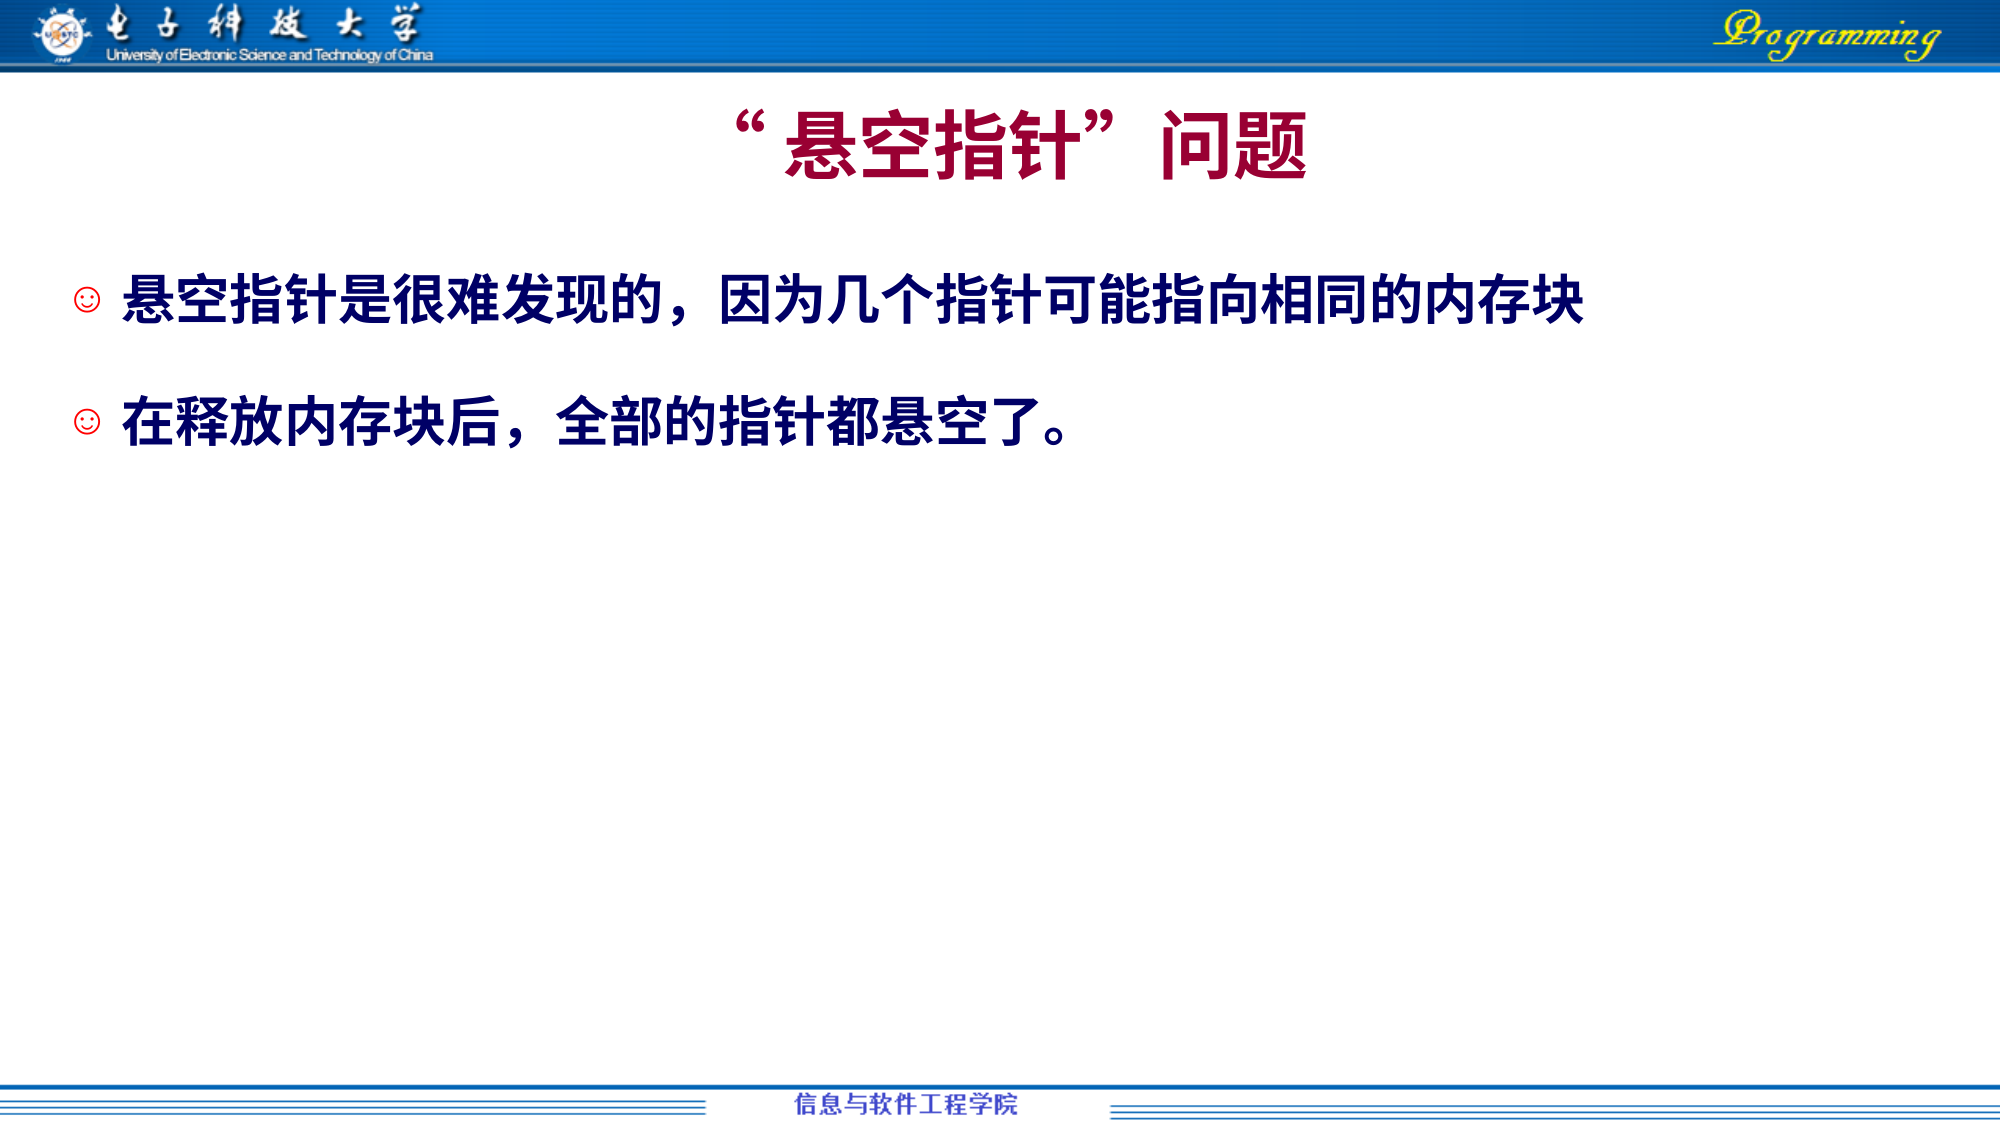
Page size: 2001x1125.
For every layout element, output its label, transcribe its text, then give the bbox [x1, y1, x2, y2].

list 悬空指针是很难发现的，因为几个指针可能指向相同的内存块 在释放内存块后，全部的指针都悬空了。 [50, 224, 1950, 1075]
title “悬空指针”问题 [150, 87, 1850, 200]
picture [0, 0, 2000, 1125]
